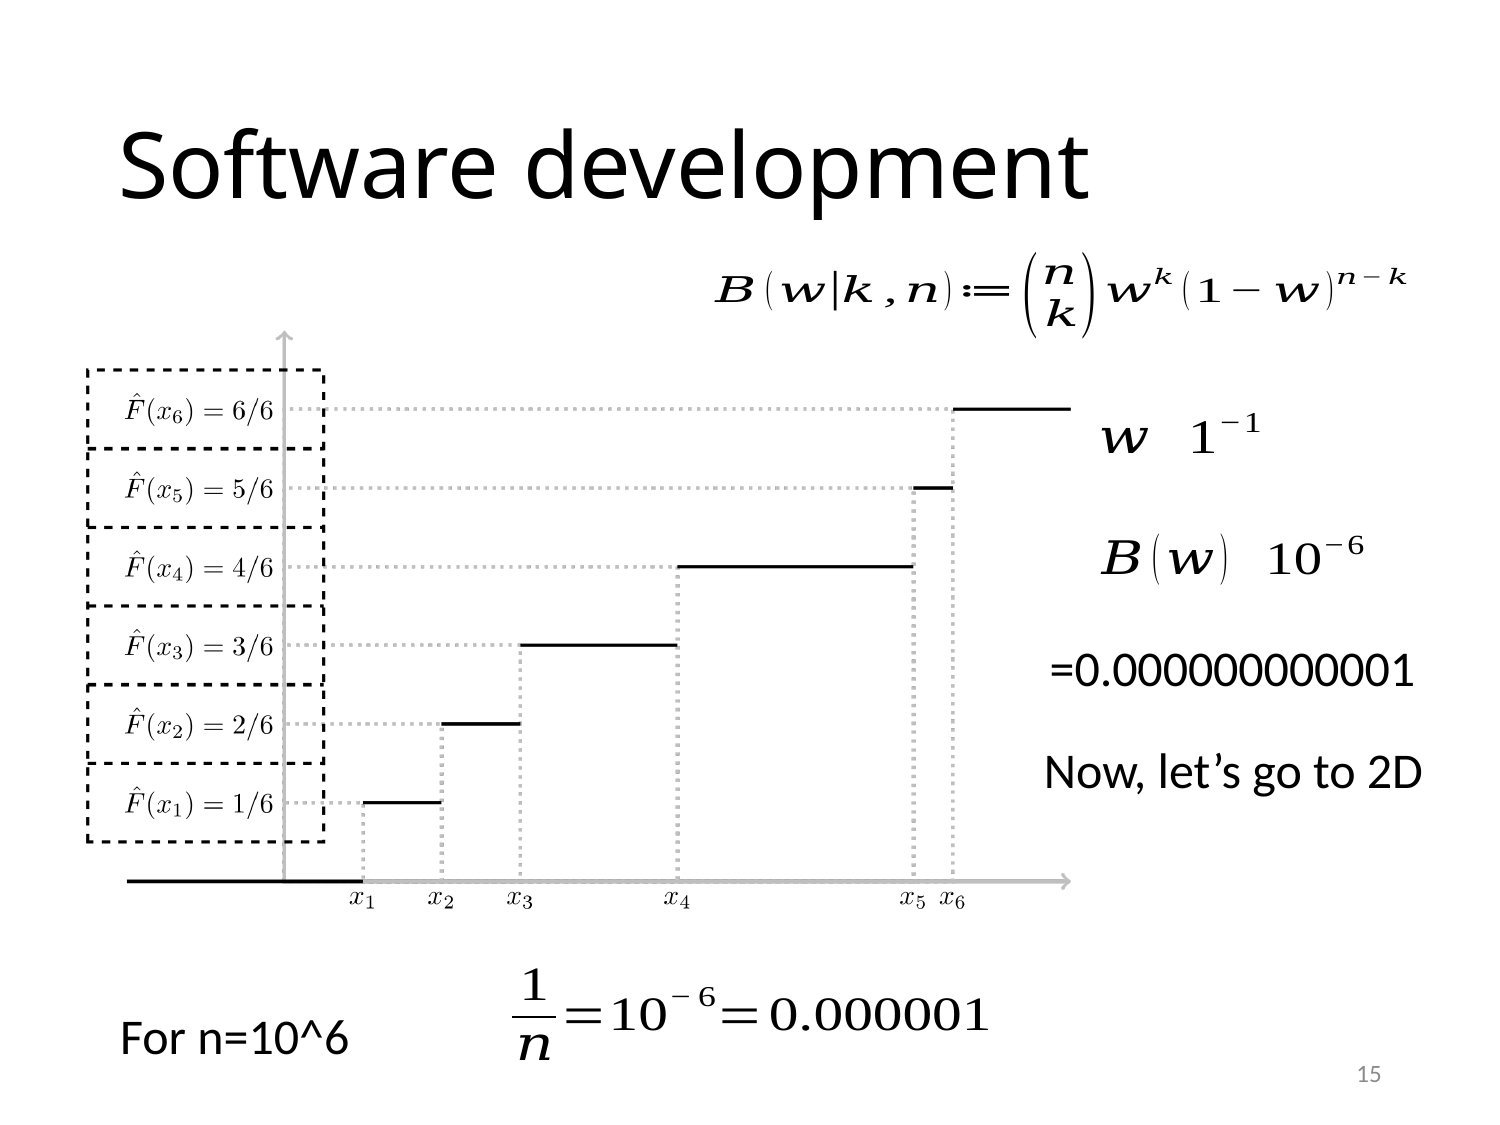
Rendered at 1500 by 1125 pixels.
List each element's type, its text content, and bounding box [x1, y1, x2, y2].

slide_number 15 [1059, 1042, 1397, 1103]
text_box For n=10^6 [105, 996, 386, 1072]
title Software development [103, 59, 1397, 278]
text_box Now, let’s go to 2D [1076, 731, 1448, 807]
picture [82, 326, 1076, 920]
